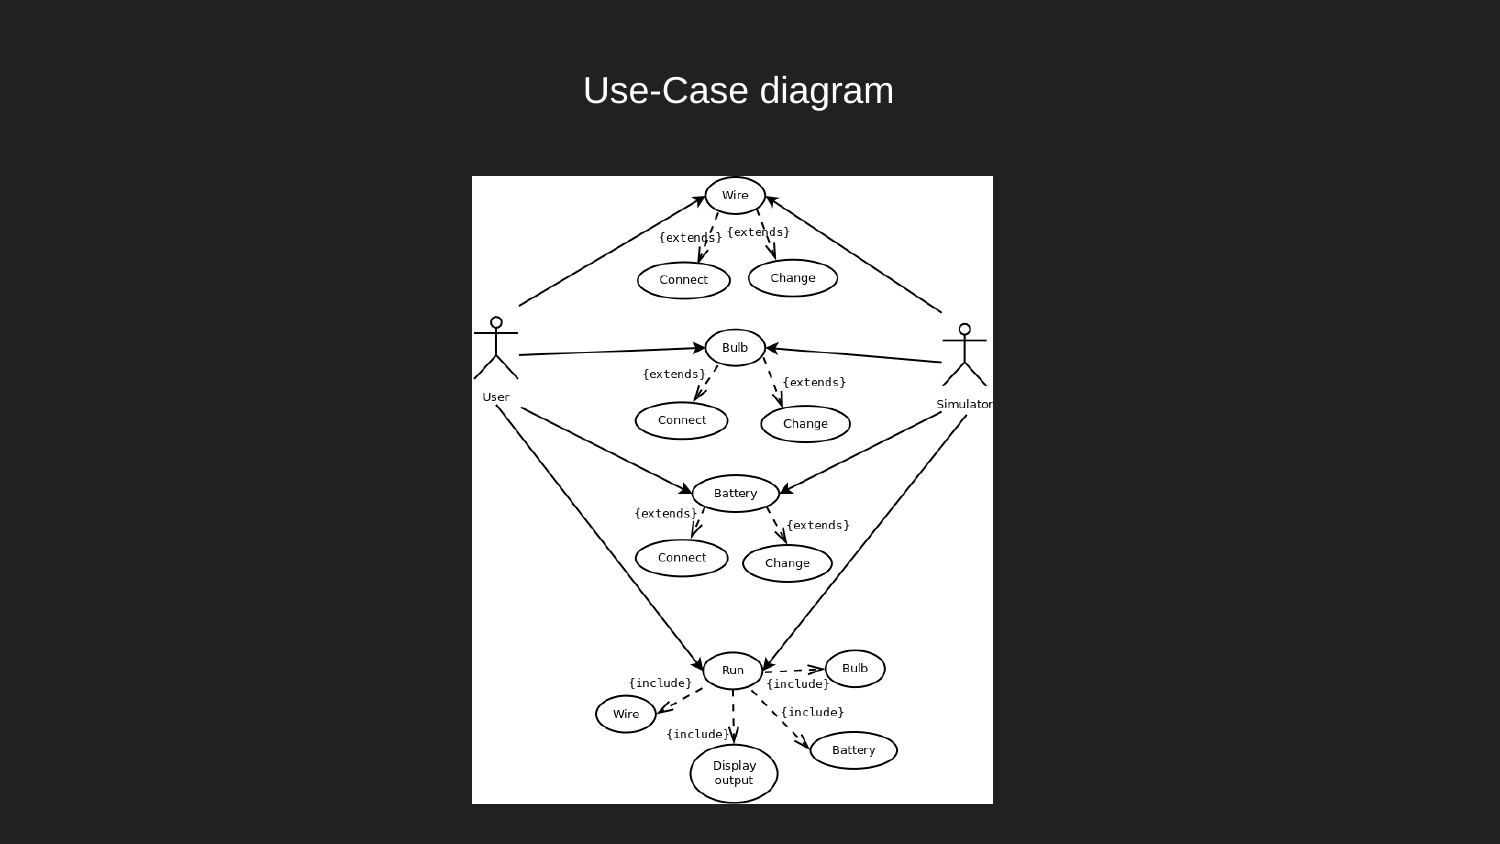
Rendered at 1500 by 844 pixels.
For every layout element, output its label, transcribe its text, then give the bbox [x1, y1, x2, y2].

picture [472, 176, 993, 804]
text_box Use-Case diagram [568, 58, 910, 116]
